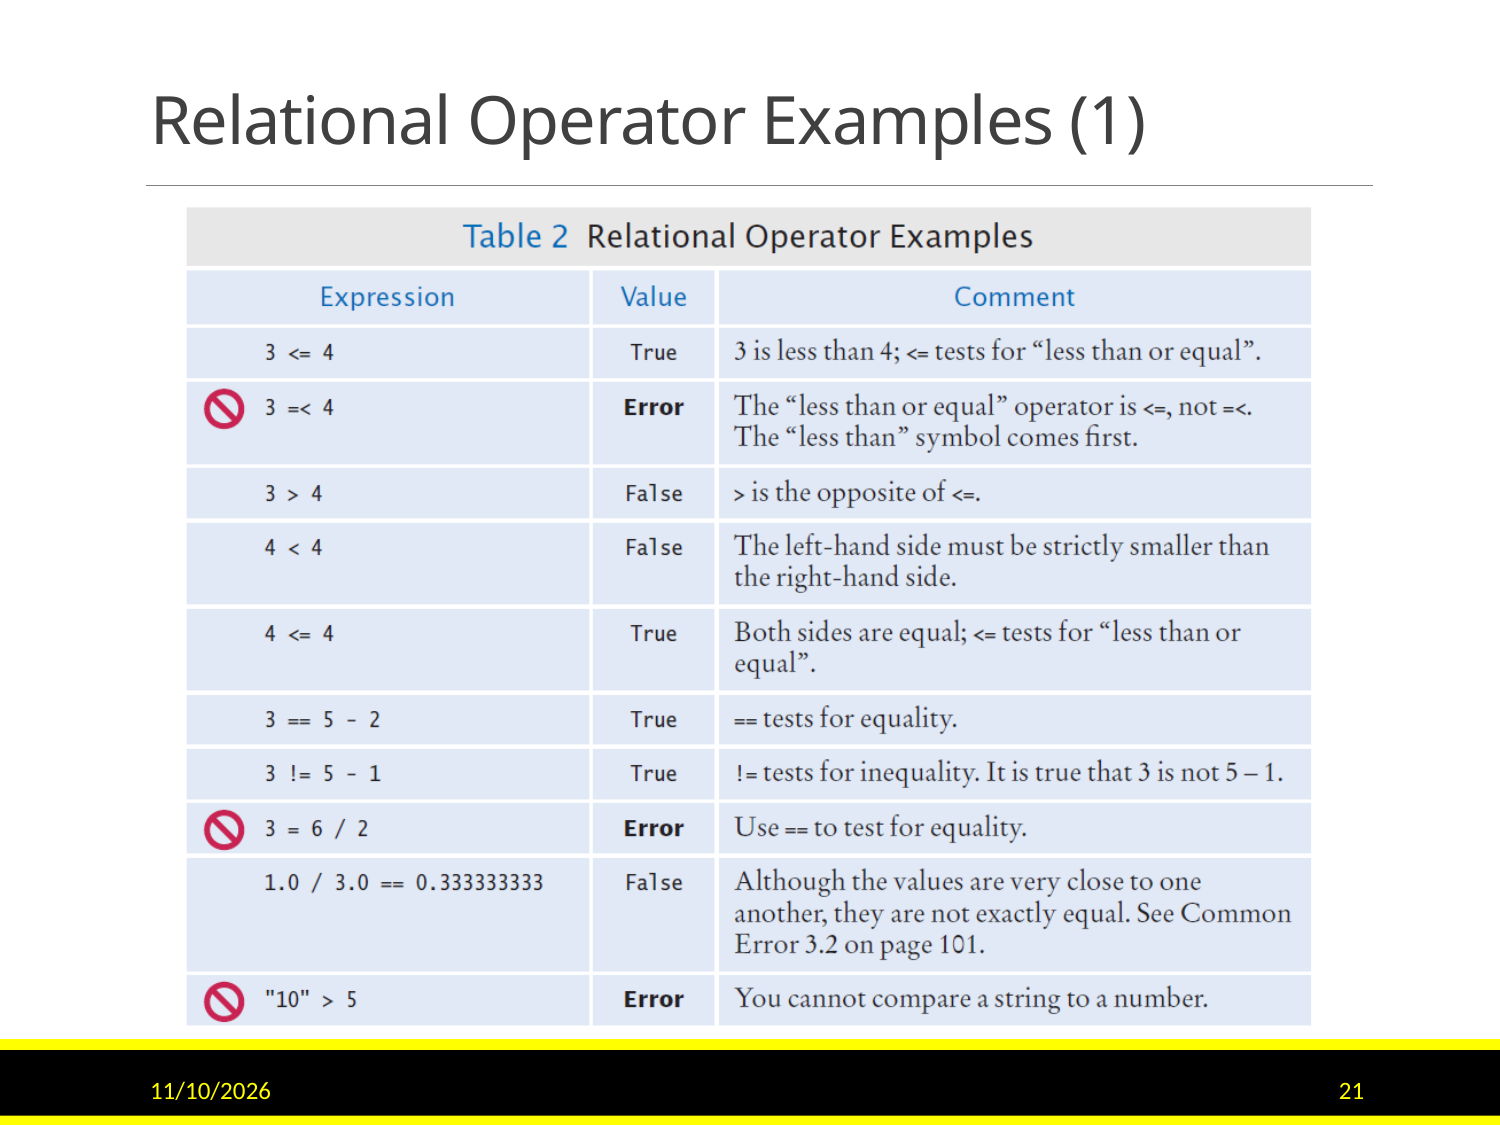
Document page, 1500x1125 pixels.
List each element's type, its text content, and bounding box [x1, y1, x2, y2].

title Relational Operator Examples (1) [135, 47, 1373, 167]
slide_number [135, 1059, 440, 1120]
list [177, 203, 1317, 1030]
slide_number 21 [1218, 1059, 1380, 1120]
